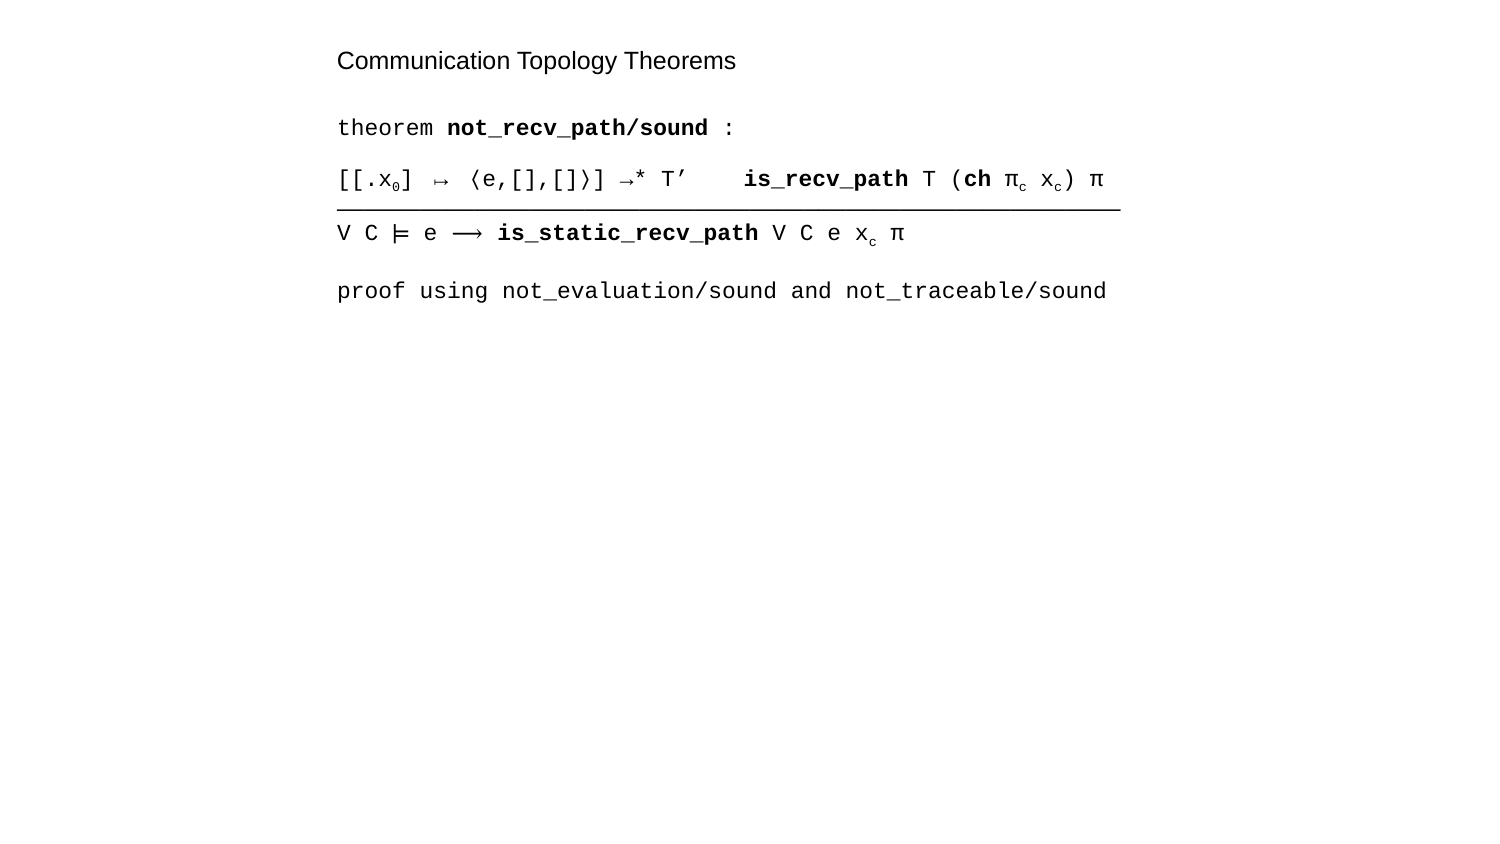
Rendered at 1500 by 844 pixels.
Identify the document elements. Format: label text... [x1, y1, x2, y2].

text_box Communication Topology Theorems [321, 0, 1400, 90]
list theorem not_recv_path/sound : [[.x0] ↦ ⟨e,[],[]⟩] →* T’ is_recv_path T (ch πc xc) π ————————————————————————————————————————————————————————— V C ⊨ e ⟶ is_static_recv_path V C e xc π proof using not_evaluation/sound and not_traceable/sound [321, 97, 1270, 831]
